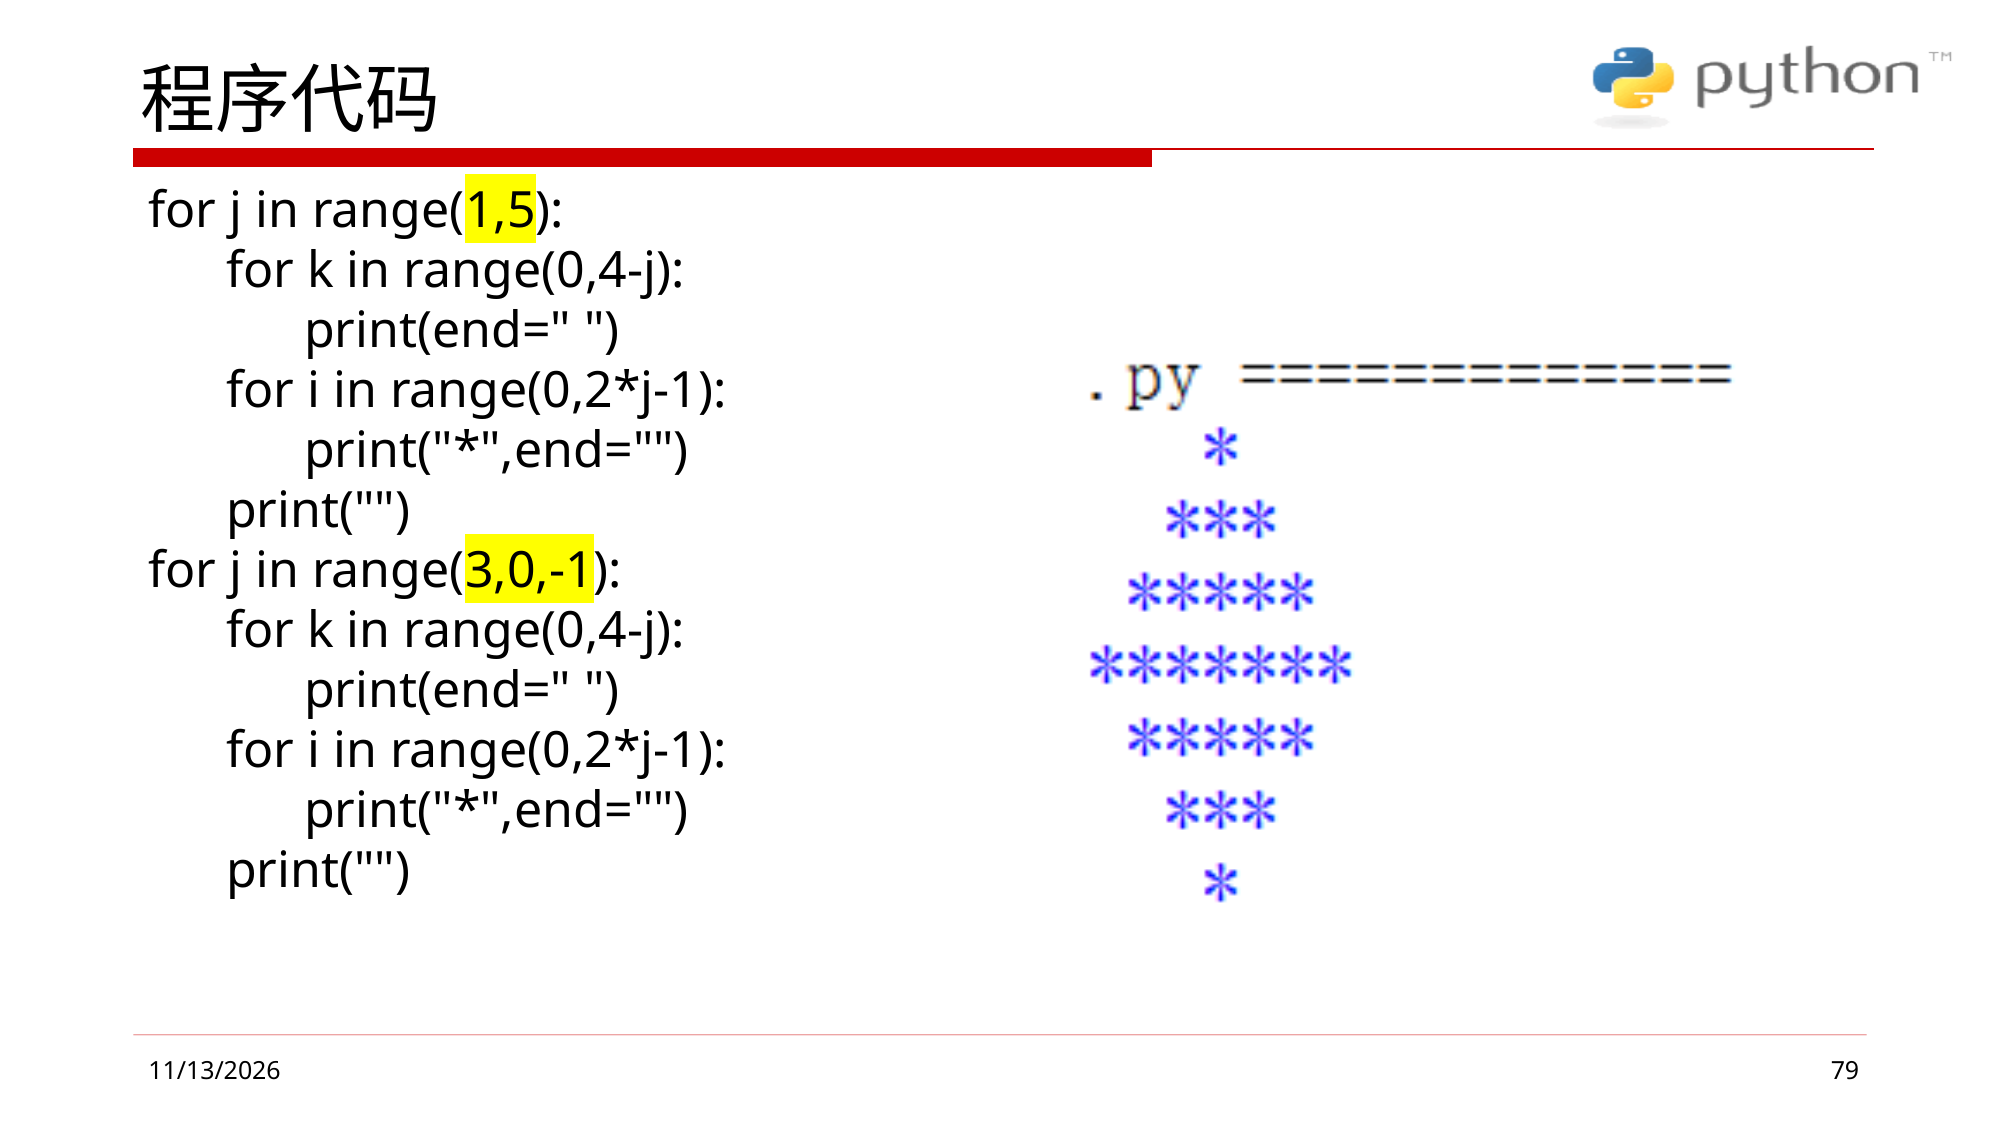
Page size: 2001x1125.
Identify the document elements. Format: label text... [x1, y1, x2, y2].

slide_number 79 [1440, 1046, 1875, 1091]
title 程序代码 [125, 31, 1876, 149]
picture [1075, 342, 1763, 913]
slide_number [133, 1046, 567, 1103]
text_box for j in range(1,5): for k in range(0,4-j): print(end=" ") for i in range(0,2*j-1): print("*",end="") print("") for j in range(3,0,-1): for k in range(0,4-j): print(end=" ") for i in range(0,2*j-1): print("*",end="") print("") [133, 170, 1134, 906]
picture [1560, 30, 2000, 142]
